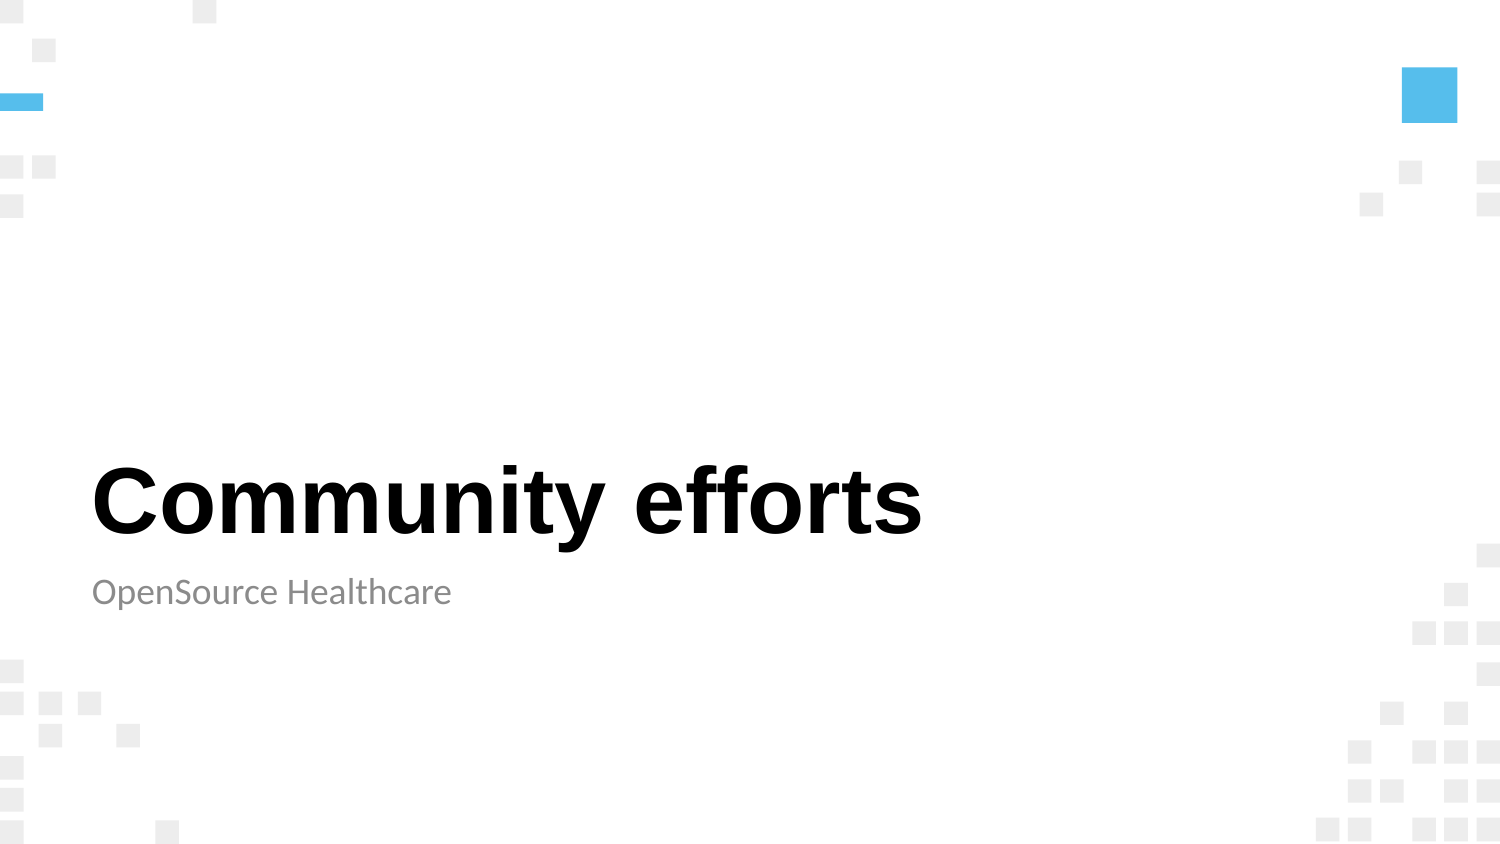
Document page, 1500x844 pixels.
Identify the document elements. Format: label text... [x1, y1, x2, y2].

title Community efforts [76, 179, 1397, 562]
list OpenSource Healthcare [76, 564, 1397, 750]
